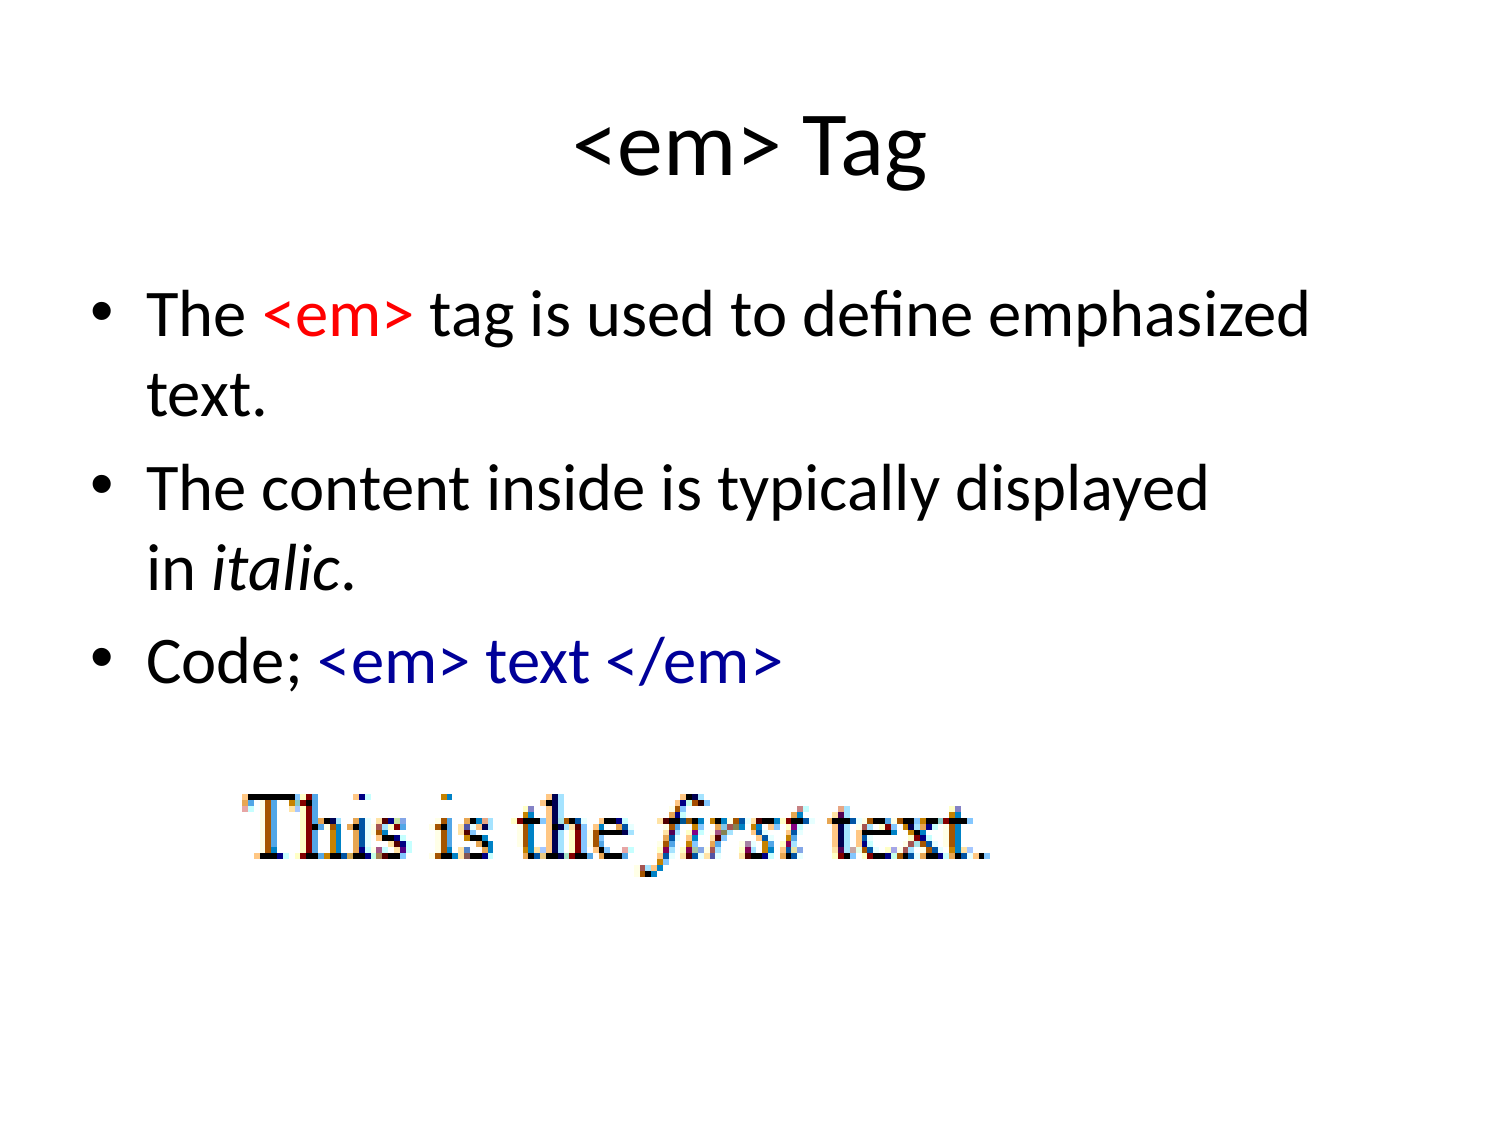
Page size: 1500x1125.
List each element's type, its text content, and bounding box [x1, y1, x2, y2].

title <em> Tag [75, 45, 1425, 233]
picture [224, 736, 1055, 924]
list The <em> tag is used to define emphasized text. The content inside is typically displayed in italic. Code; <em> text </em> [75, 262, 1425, 1005]
